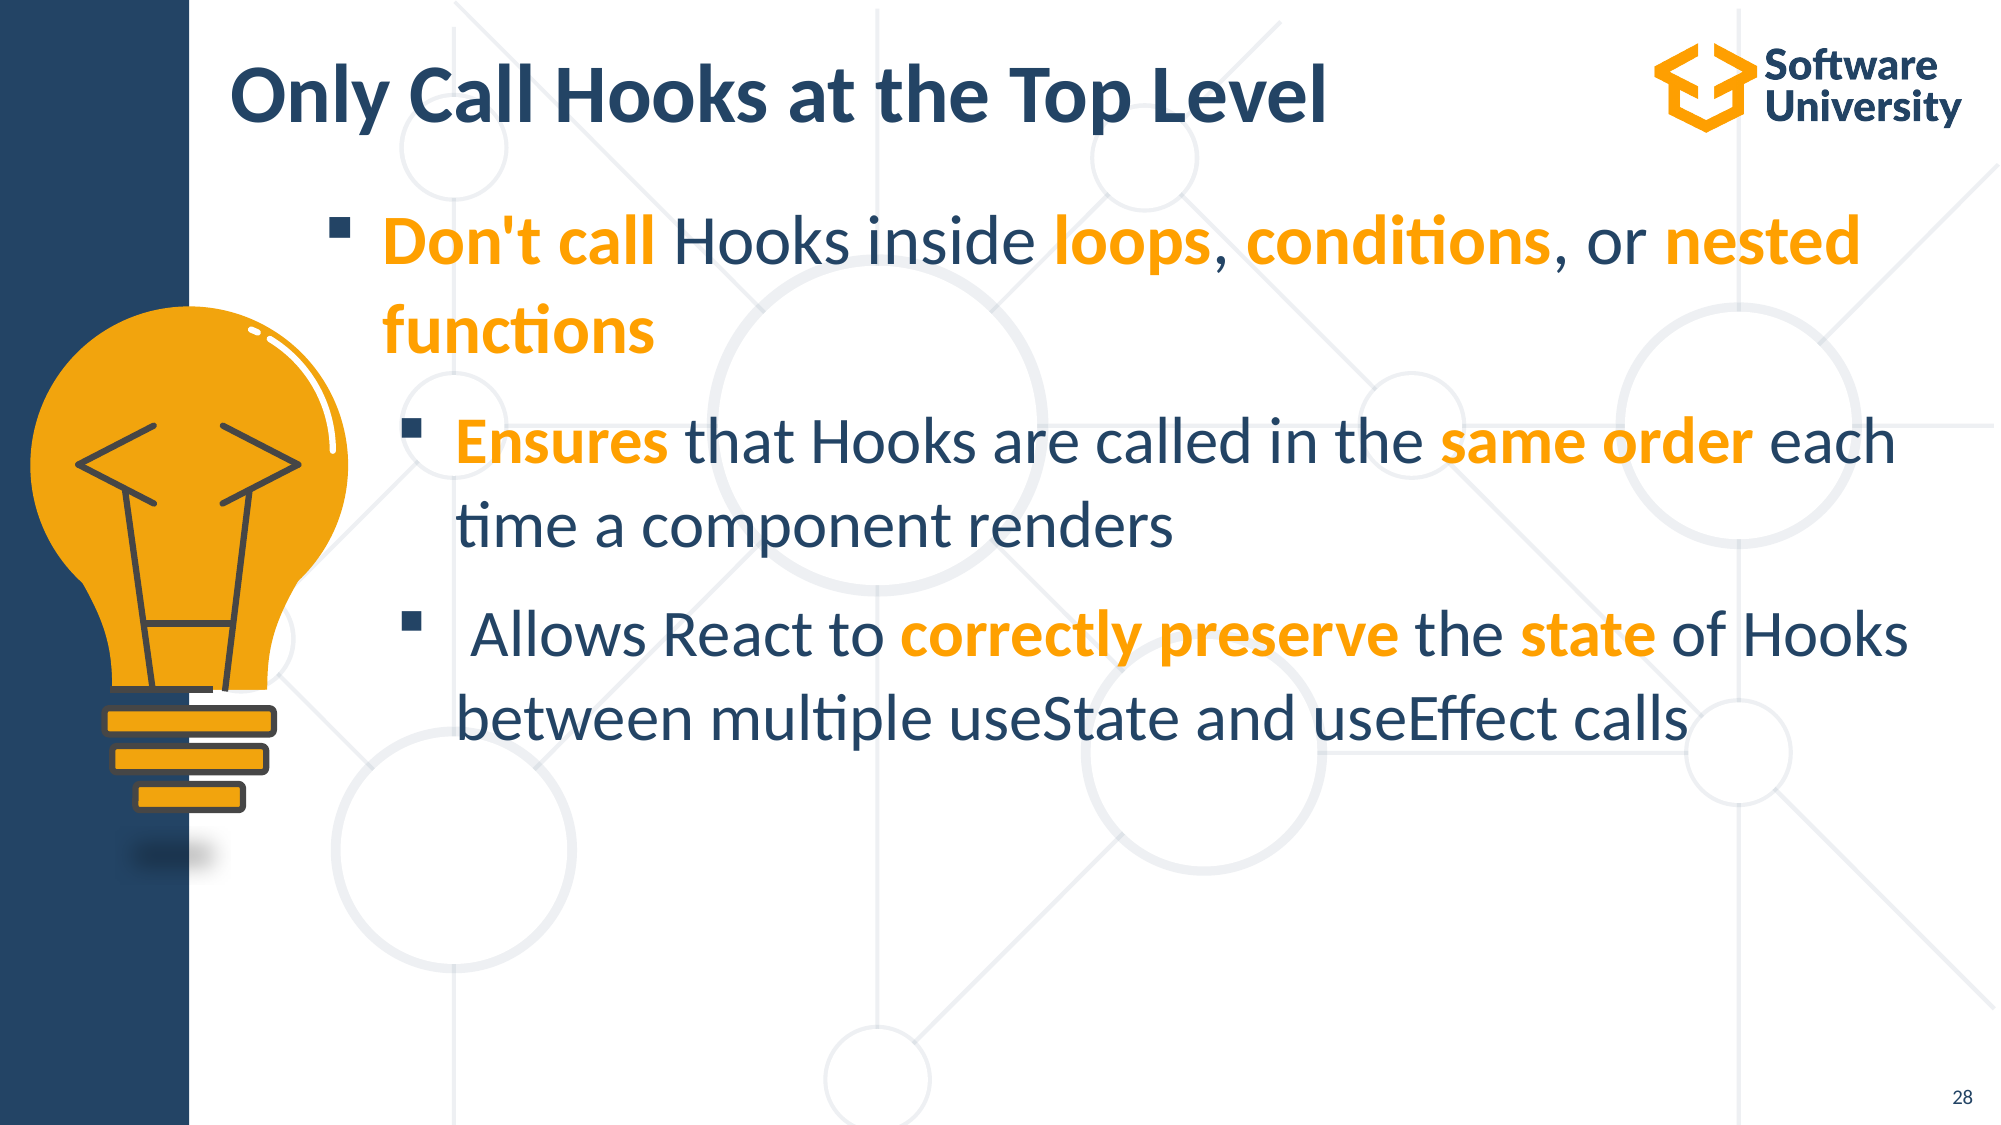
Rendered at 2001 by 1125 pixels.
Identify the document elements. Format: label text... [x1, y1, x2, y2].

slide_number 28 [1927, 1067, 1989, 1117]
list Don't call Hooks inside loops, conditions, or nested functions Ensures that Hooks are called in the same order each time a component renders Allows React to correctly preserve the state of Hooks between multiple useState and useEffect calls [306, 183, 1968, 1094]
title Only Call Hooks at the Top Level [212, 16, 1628, 162]
picture [1641, 31, 1973, 145]
